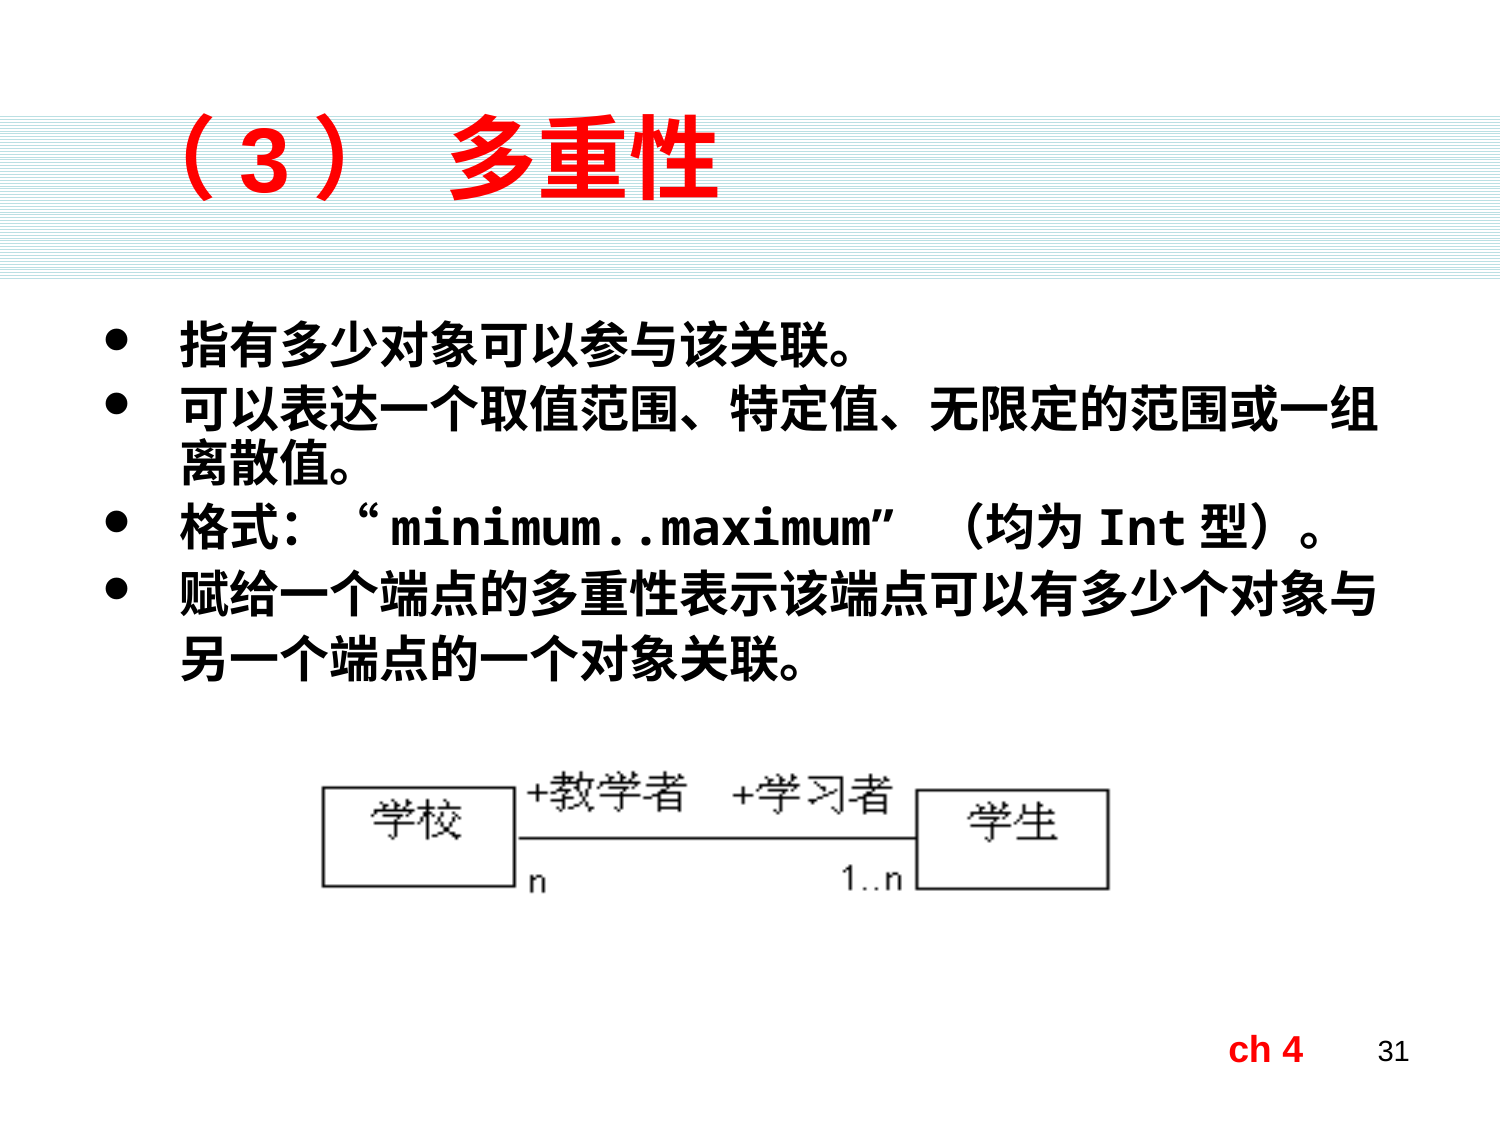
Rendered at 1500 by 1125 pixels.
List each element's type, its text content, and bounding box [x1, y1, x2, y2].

text_box ch 4 [1213, 1017, 1401, 1078]
list 指有多少对象可以参与该关联。 可以表达一个取值范围、特定值、无限定的范围或一组离散值。 格式：“minimum..maximum” （均为Int型）。 赋给一个端点的多重性表示该端点可以有多少个对象与另一个端点的一个对象关联。 [87, 313, 1415, 843]
title （3） 多重性 [110, 85, 1387, 219]
slide_number 31 [1074, 1024, 1426, 1101]
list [262, 724, 1178, 949]
